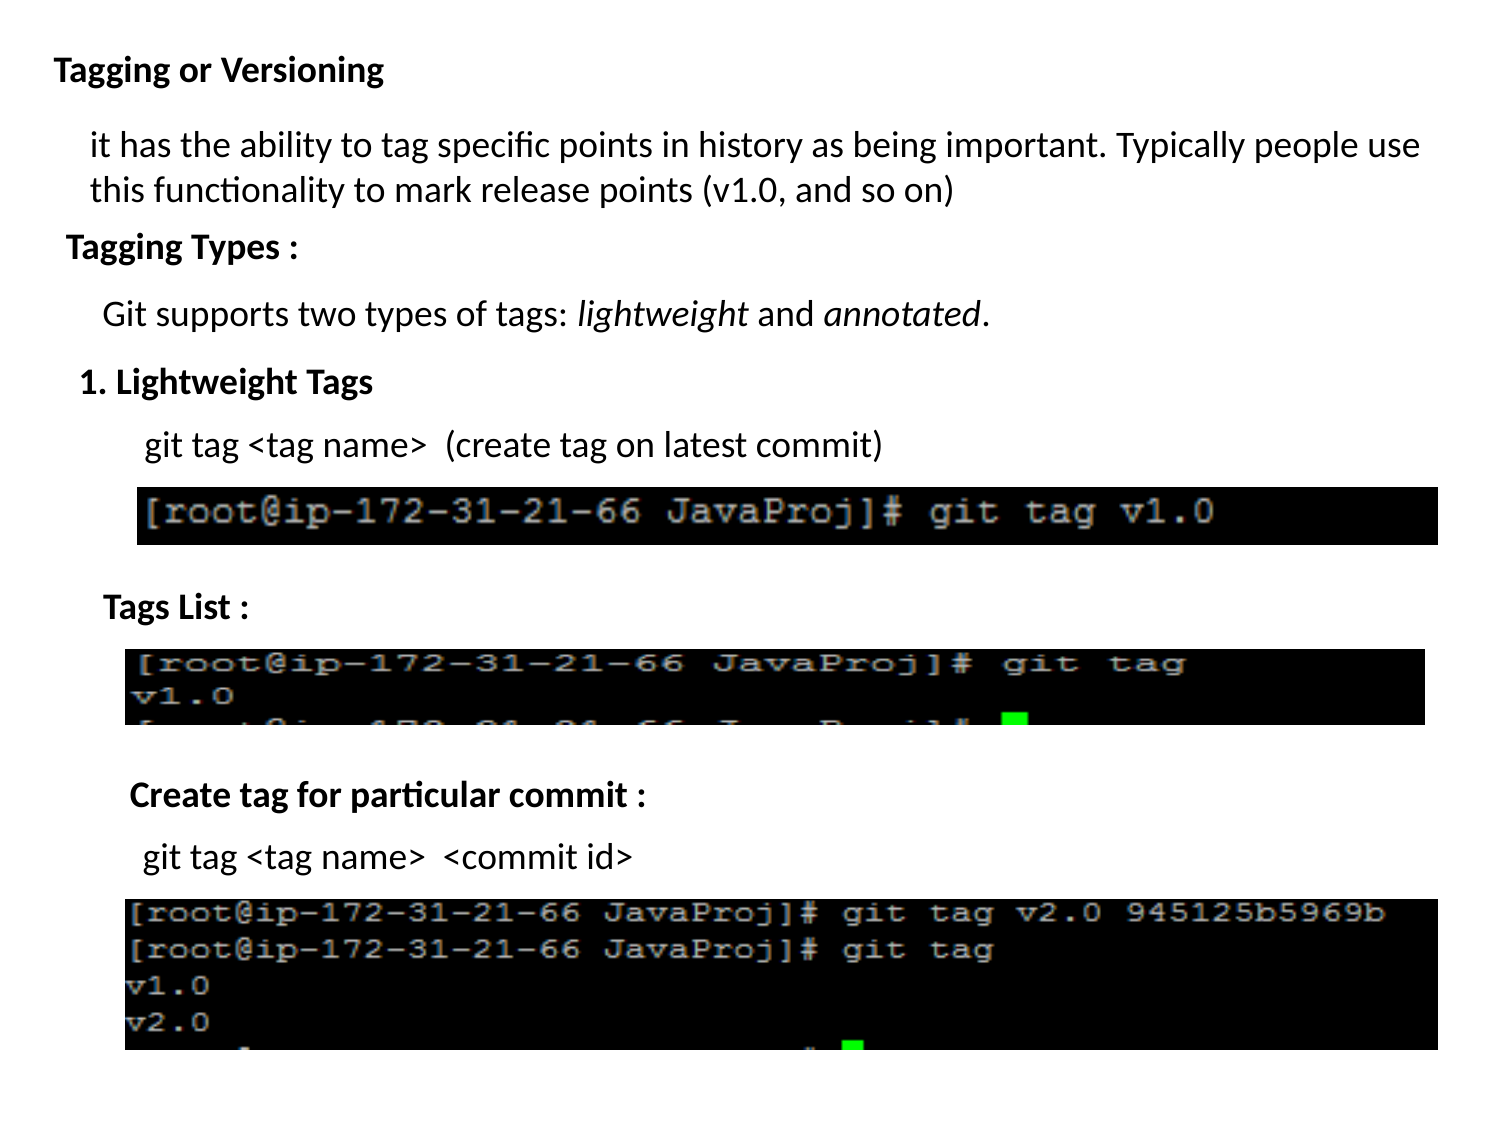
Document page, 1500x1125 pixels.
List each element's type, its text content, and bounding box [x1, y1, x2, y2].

text_box git tag <tag name> (create tag on latest commit) [129, 412, 900, 473]
text_box 1. Lightweight Tags [63, 349, 389, 410]
picture [124, 899, 1438, 1051]
text_box Git supports two types of tags: lightweight and annotated. [87, 281, 1375, 342]
text_box Tagging or Versioning [38, 37, 400, 98]
picture [137, 487, 1438, 545]
text_box Tagging Types : [51, 214, 315, 275]
text_box git tag <tag name> <commit id> [128, 824, 650, 885]
text_box Tags List : [88, 574, 265, 635]
text_box Create tag for particular commit : [114, 762, 663, 823]
picture [124, 649, 1426, 726]
text_box it has the ability to tag specific points in history as being important. Typically people use this functionality to mark release points (v1.0, and so on) [74, 112, 1438, 218]
